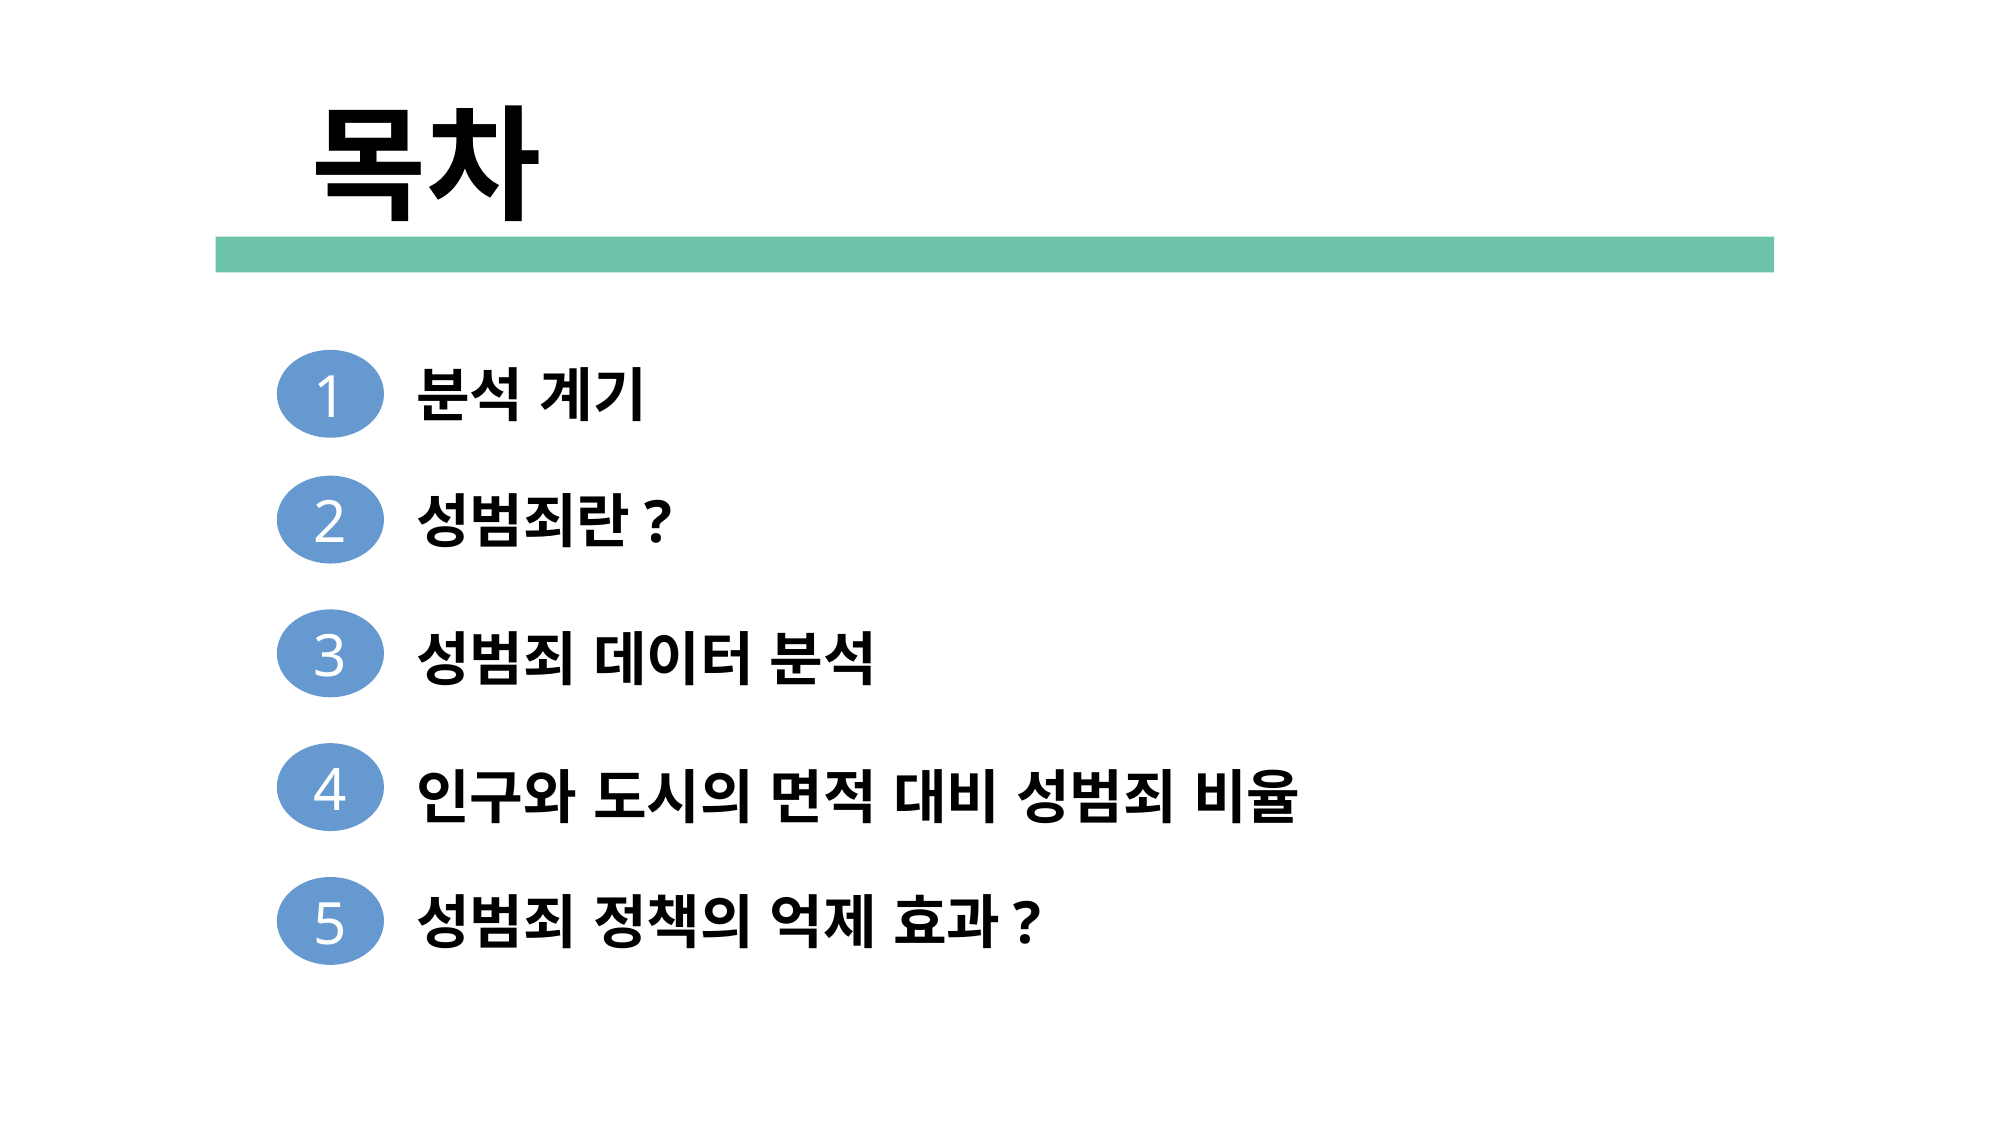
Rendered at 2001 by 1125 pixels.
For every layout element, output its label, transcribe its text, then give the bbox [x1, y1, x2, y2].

text_box 5 [276, 876, 385, 965]
text_box 4 [276, 743, 385, 832]
text_box 3 [276, 609, 385, 698]
subtitle [215, 236, 1775, 273]
text_box 성범죄란? [401, 476, 1722, 562]
text_box 2 [276, 475, 385, 564]
text_box 성범죄 데이터 분석 [401, 614, 1722, 700]
text_box 1 [276, 349, 385, 438]
title 목차 [215, 38, 638, 236]
text_box 인구와 도시의 면적 대비 성범죄 비율 [401, 752, 1722, 838]
text_box 분석 계기 [401, 350, 1722, 436]
text_box 성범죄 정책의 억제 효과? [401, 878, 1722, 963]
